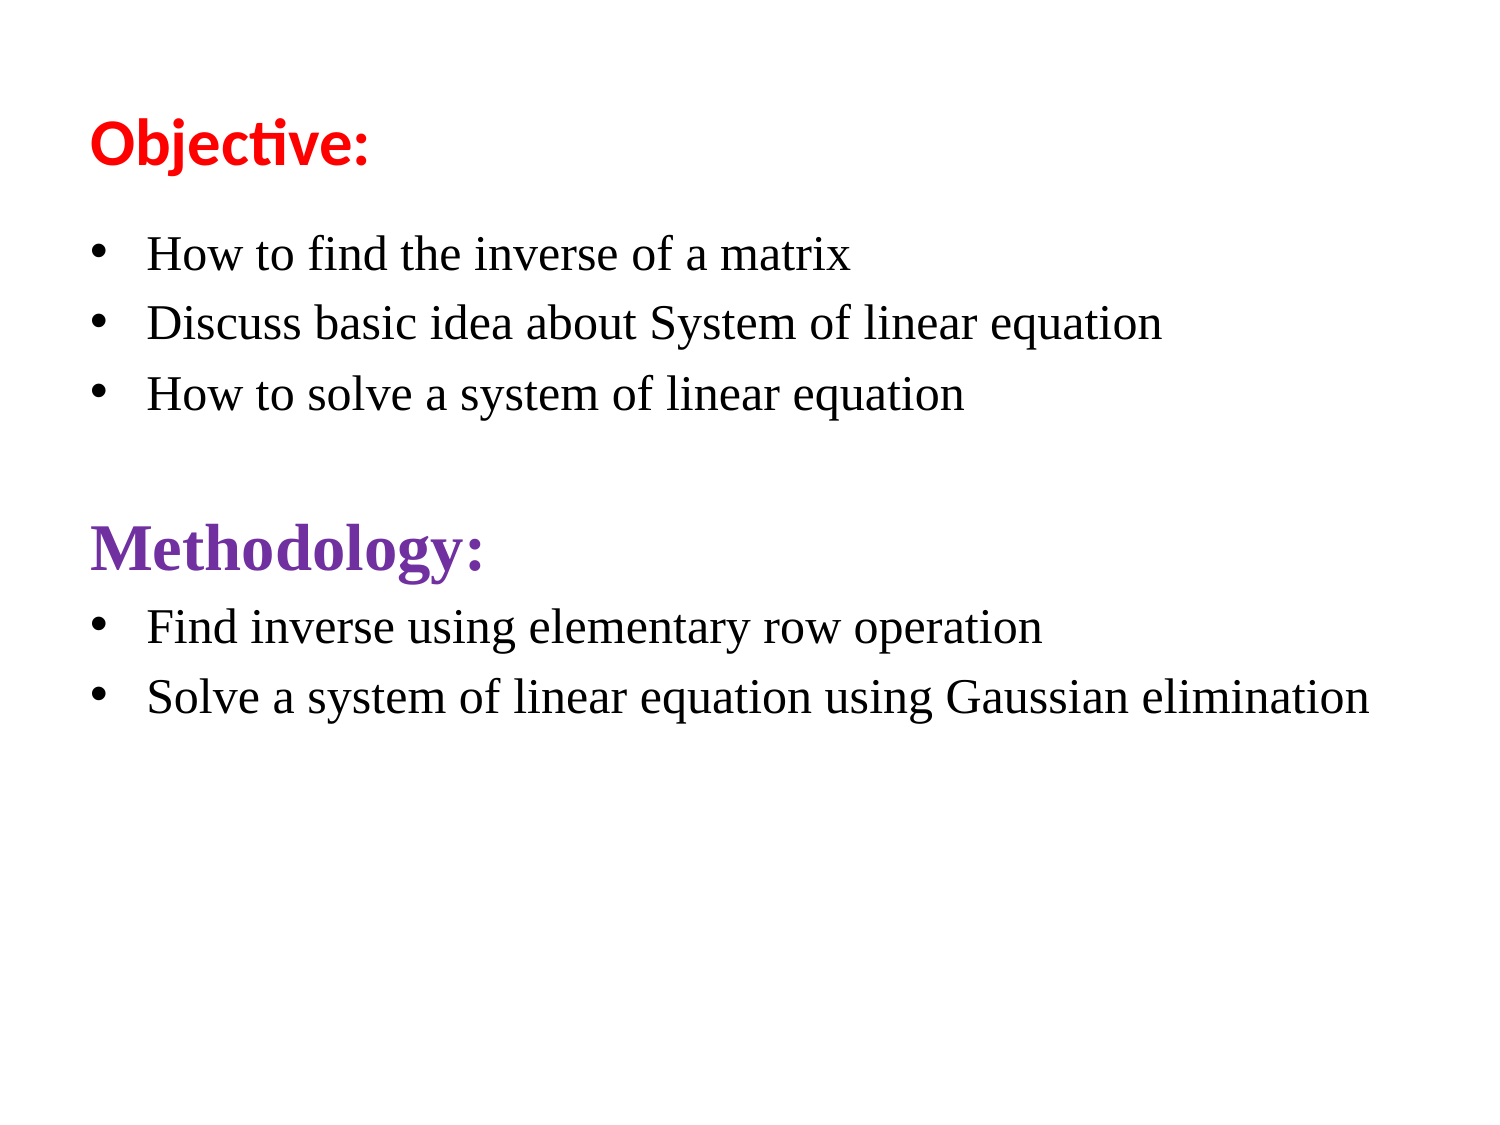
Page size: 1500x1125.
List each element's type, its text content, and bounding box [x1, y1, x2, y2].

title Objective: [75, 45, 1425, 212]
list How to find the inverse of a matrix Discuss basic idea about System of linear equation How to solve a system of linear equation Methodology: Find inverse using elementary row operation Solve a system of linear equation using Gaussian elimination [75, 212, 1425, 950]
